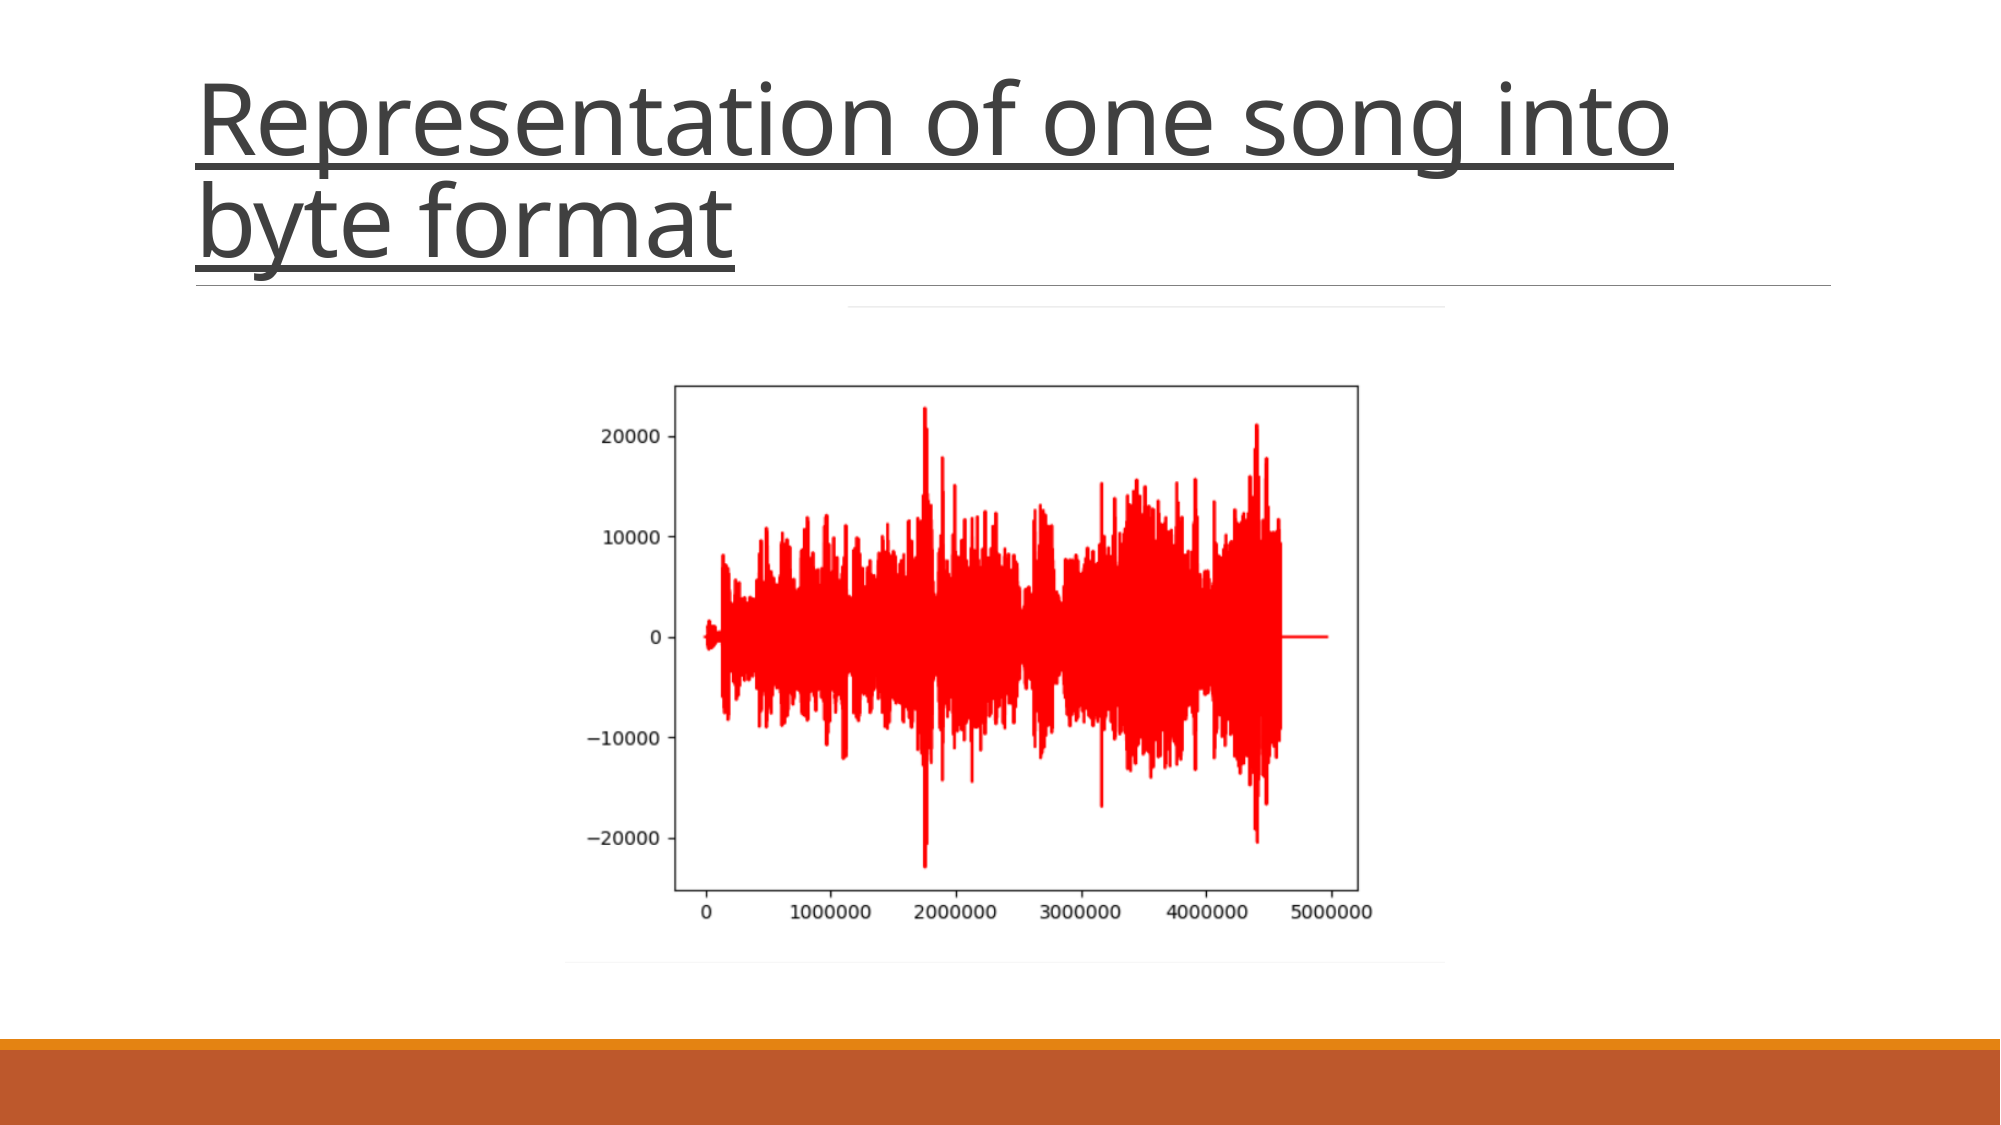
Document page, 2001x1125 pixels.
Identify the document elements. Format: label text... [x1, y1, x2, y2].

title Representation of one song into byte format [180, 47, 1830, 285]
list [564, 302, 1446, 964]
